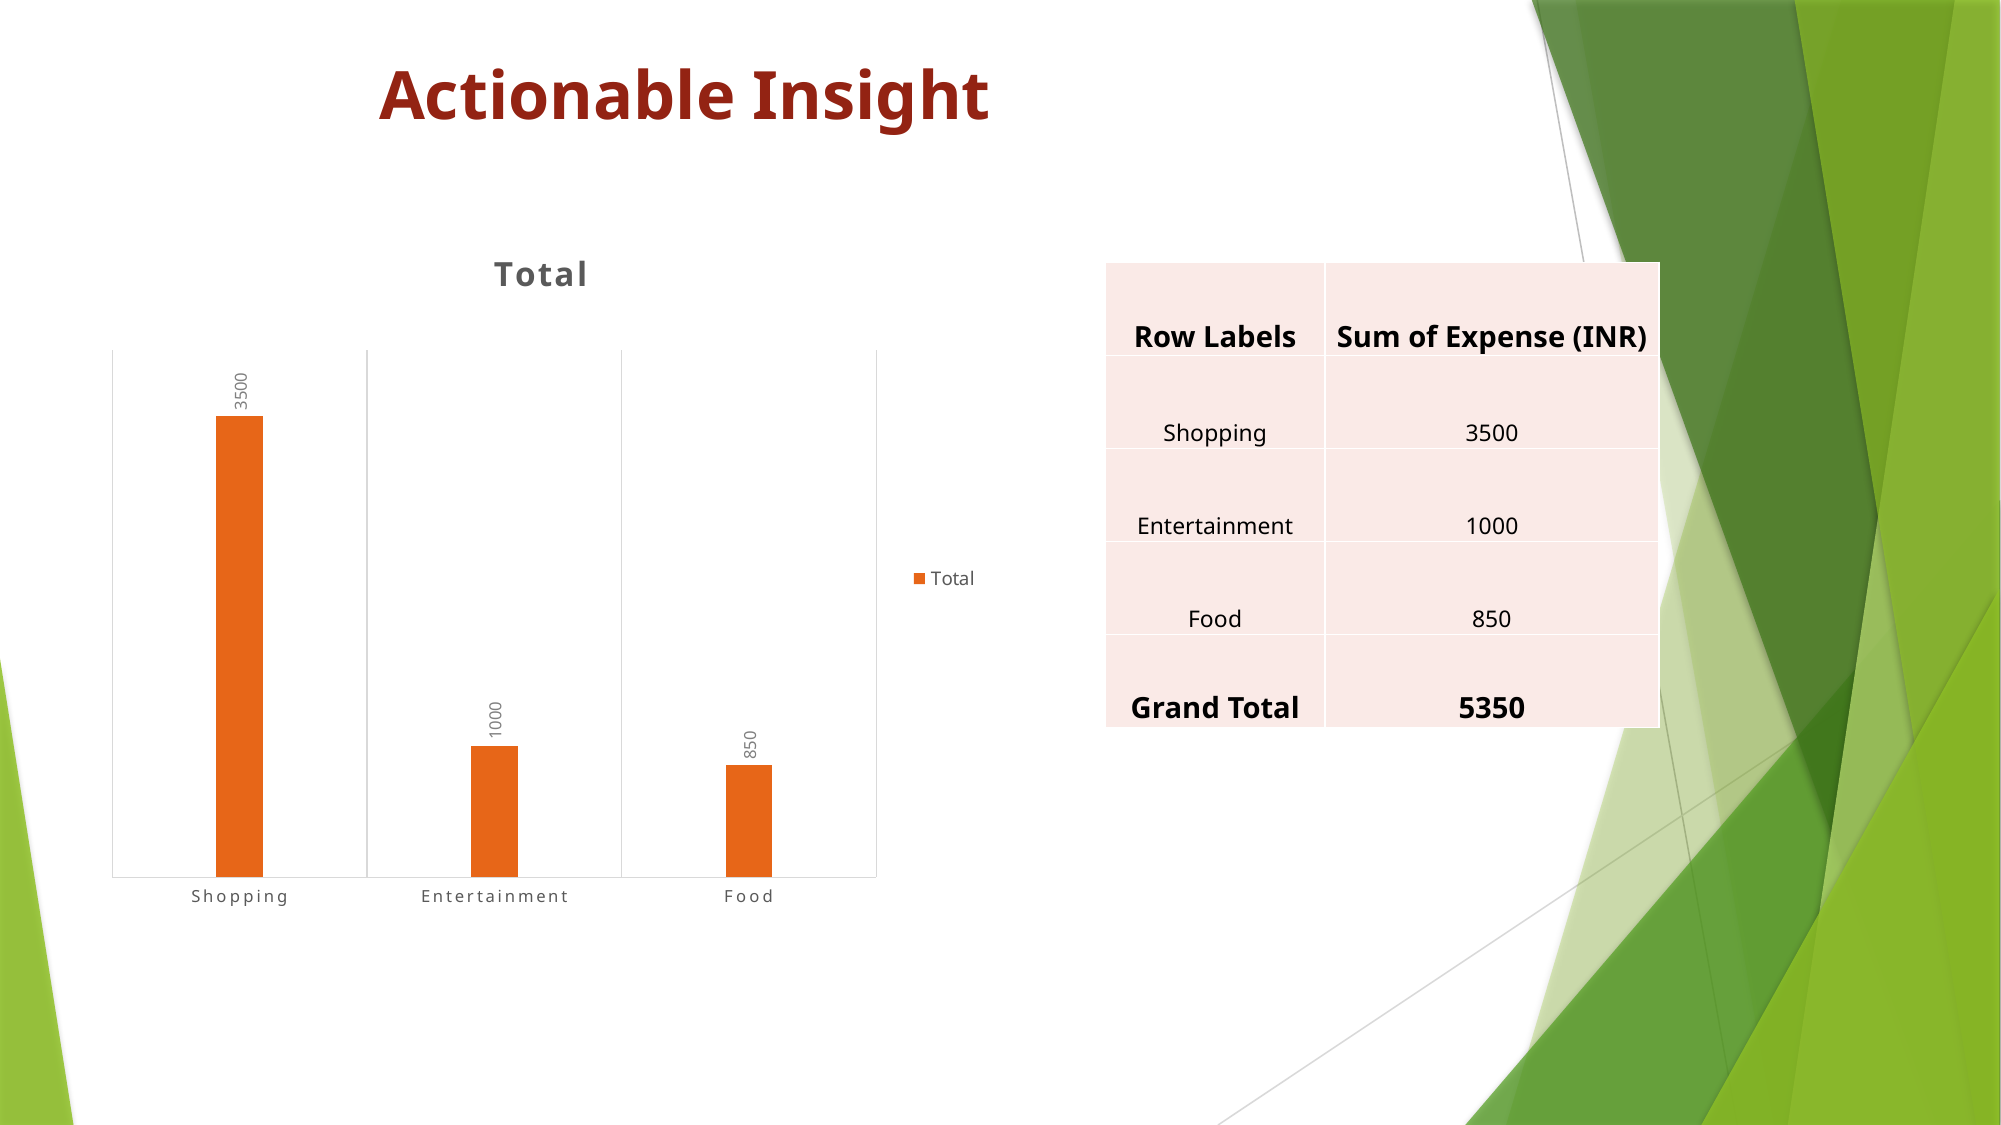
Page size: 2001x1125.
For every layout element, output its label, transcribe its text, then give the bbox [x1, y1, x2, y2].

table_cell Food [1106, 542, 1324, 634]
table_cell 3500 [1326, 356, 1658, 448]
table_header Row Labels [1106, 263, 1324, 355]
table_header Sum of Expense (INR) [1326, 263, 1658, 355]
table_cell 5350 [1326, 635, 1658, 727]
chart [86, 219, 994, 938]
table_cell Shopping [1106, 356, 1324, 448]
table_cell Entertainment [1106, 449, 1324, 541]
table_cell 1000 [1326, 449, 1658, 541]
table_cell 850 [1326, 542, 1658, 634]
text_box Actionable Insight [364, 45, 1391, 141]
table_cell Grand Total [1106, 635, 1324, 727]
